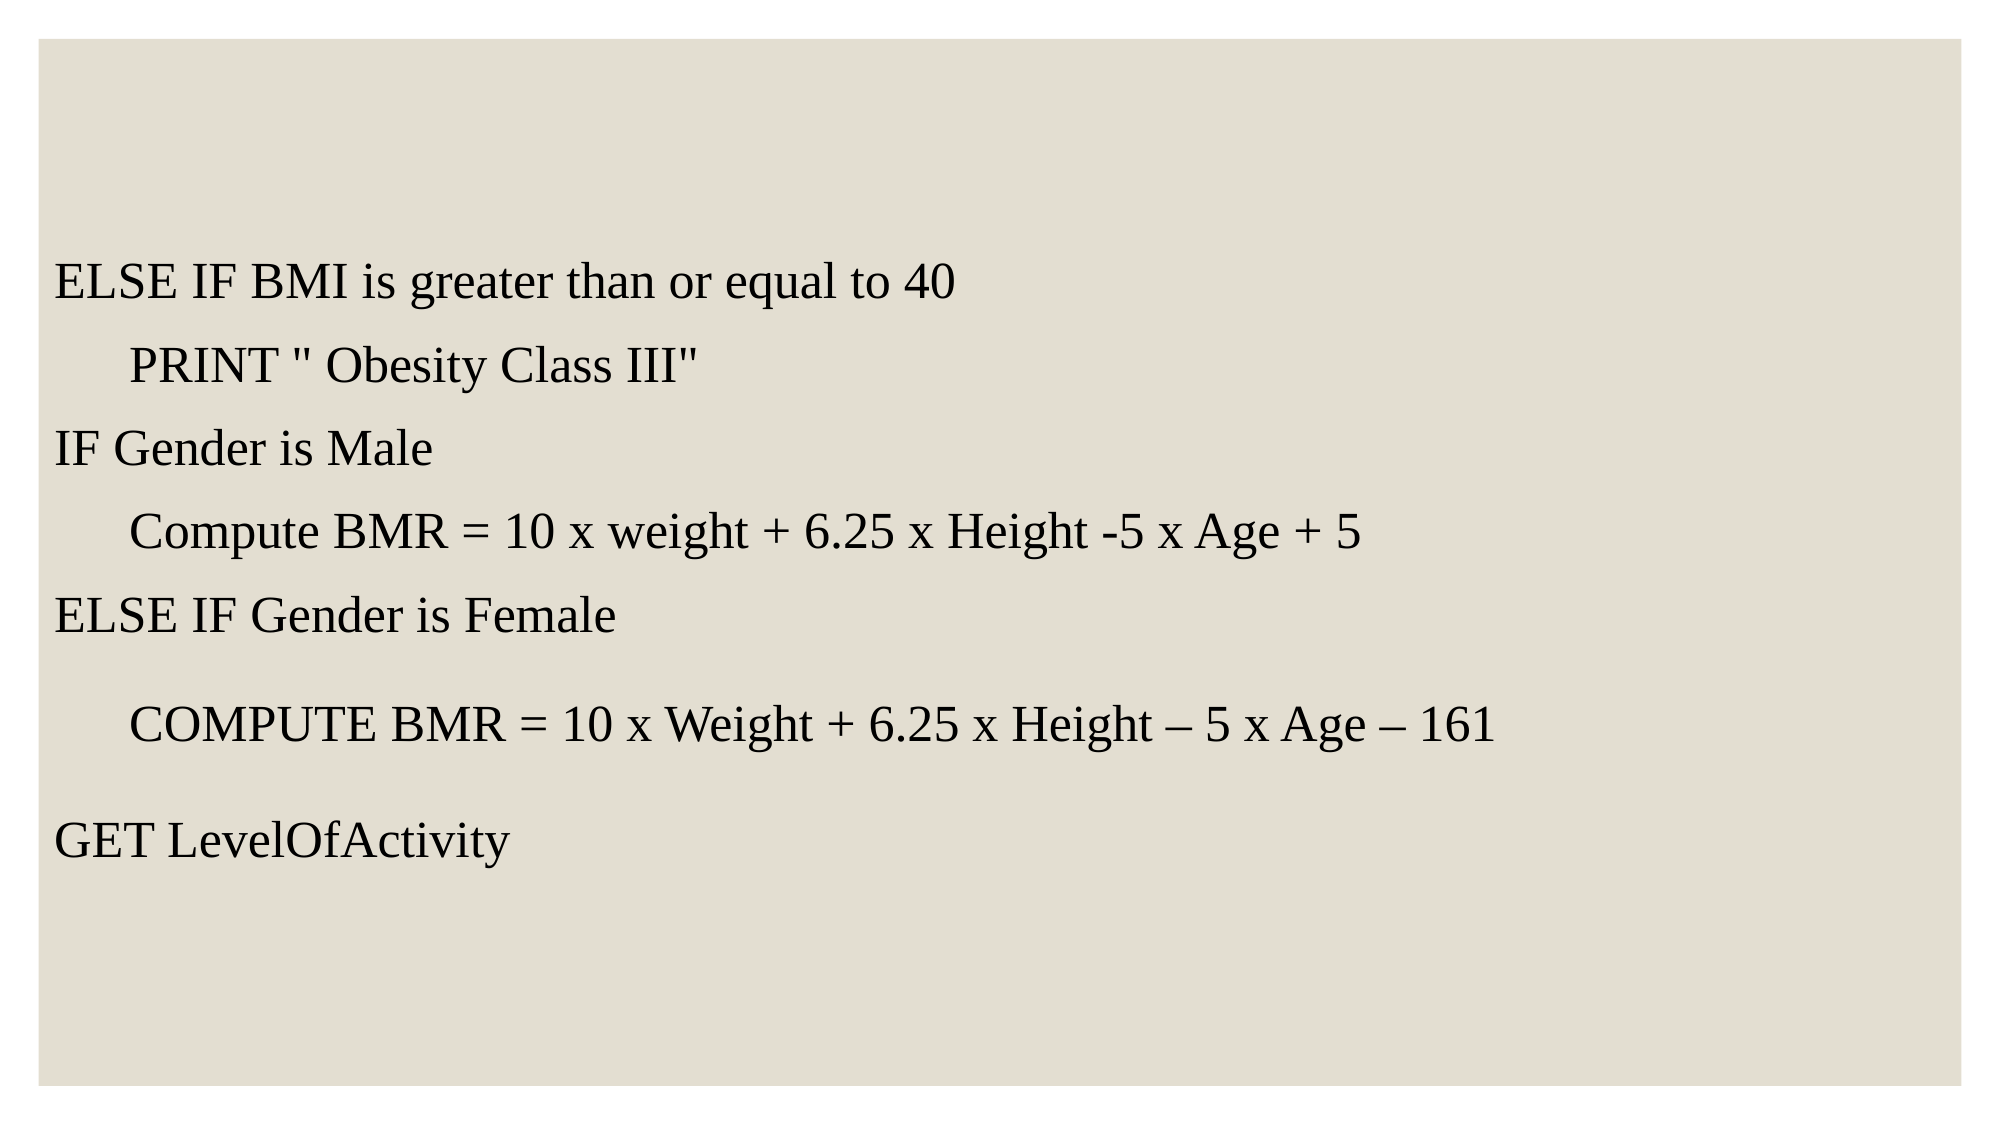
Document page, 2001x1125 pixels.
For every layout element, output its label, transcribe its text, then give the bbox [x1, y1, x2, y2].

text_box ELSE IF BMI is greater than or equal to 40 PRINT " Obesity Class III" IF Gender is Male Compute BMR = 10 x weight + 6.25 x Height -5 x Age + 5 ELSE IF Gender is Female COMPUTE BMR = 10 x Weight + 6.25 x Height – 5 x Age – 161 GET LevelOfActivity [39, 234, 1961, 891]
